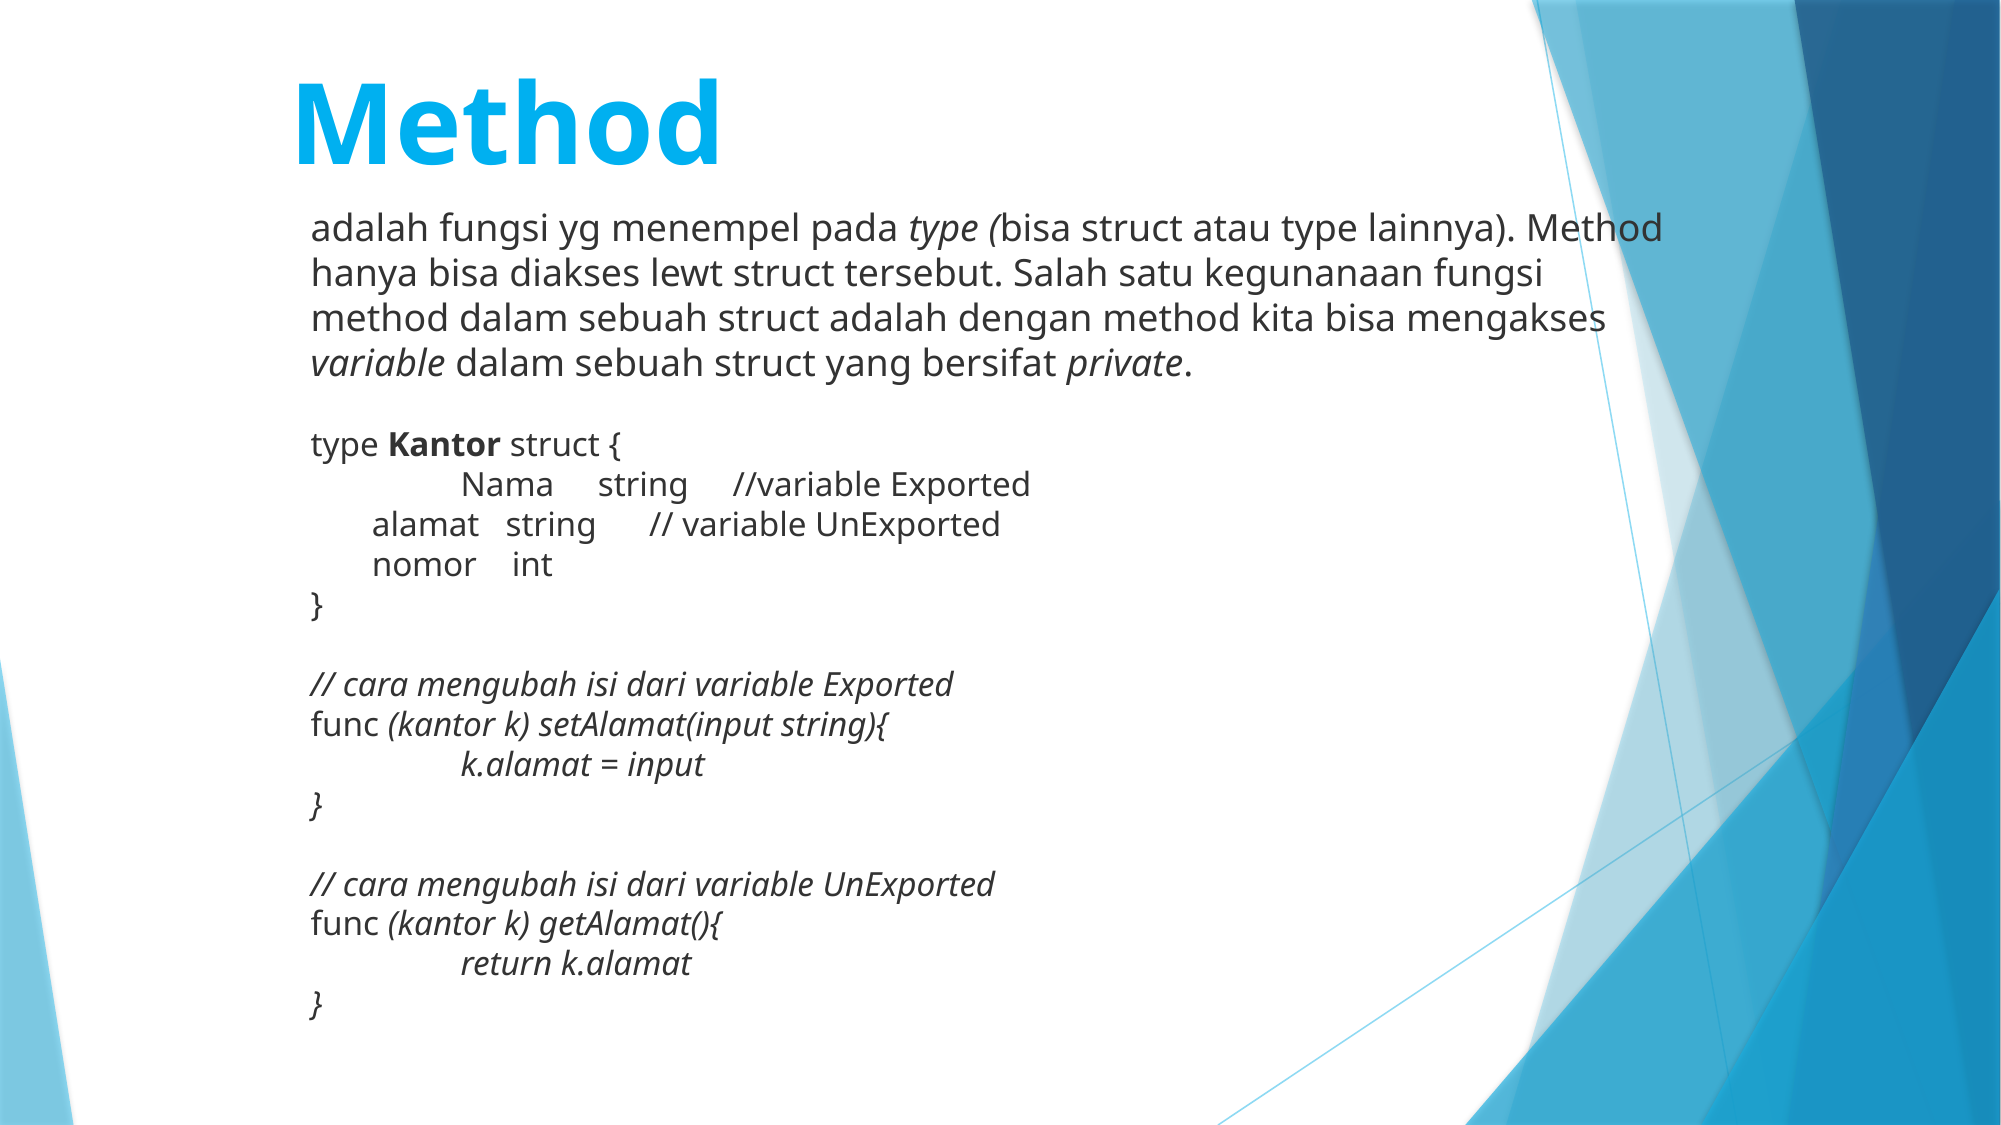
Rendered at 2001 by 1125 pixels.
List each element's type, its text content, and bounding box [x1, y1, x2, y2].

text_box adalah fungsi yg menempel pada type (bisa struct atau type lainnya). Method hanya bisa diakses lewt struct tersebut. Salah satu kegunanaan fungsi method dalam sebuah struct adalah dengan method kita bisa mengakses variable dalam sebuah struct yang bersifat private. type Kantor struct { Nama string //variable Exported alamat string // variable UnExported nomor int } // cara mengubah isi dari variable Exported func (kantor k) setAlamat(input string){ k.alamat = input } // cara mengubah isi dari variable UnExported func (kantor k) getAlamat(){ return k.alamat } [295, 196, 1704, 1030]
text_box Method [274, 44, 741, 195]
